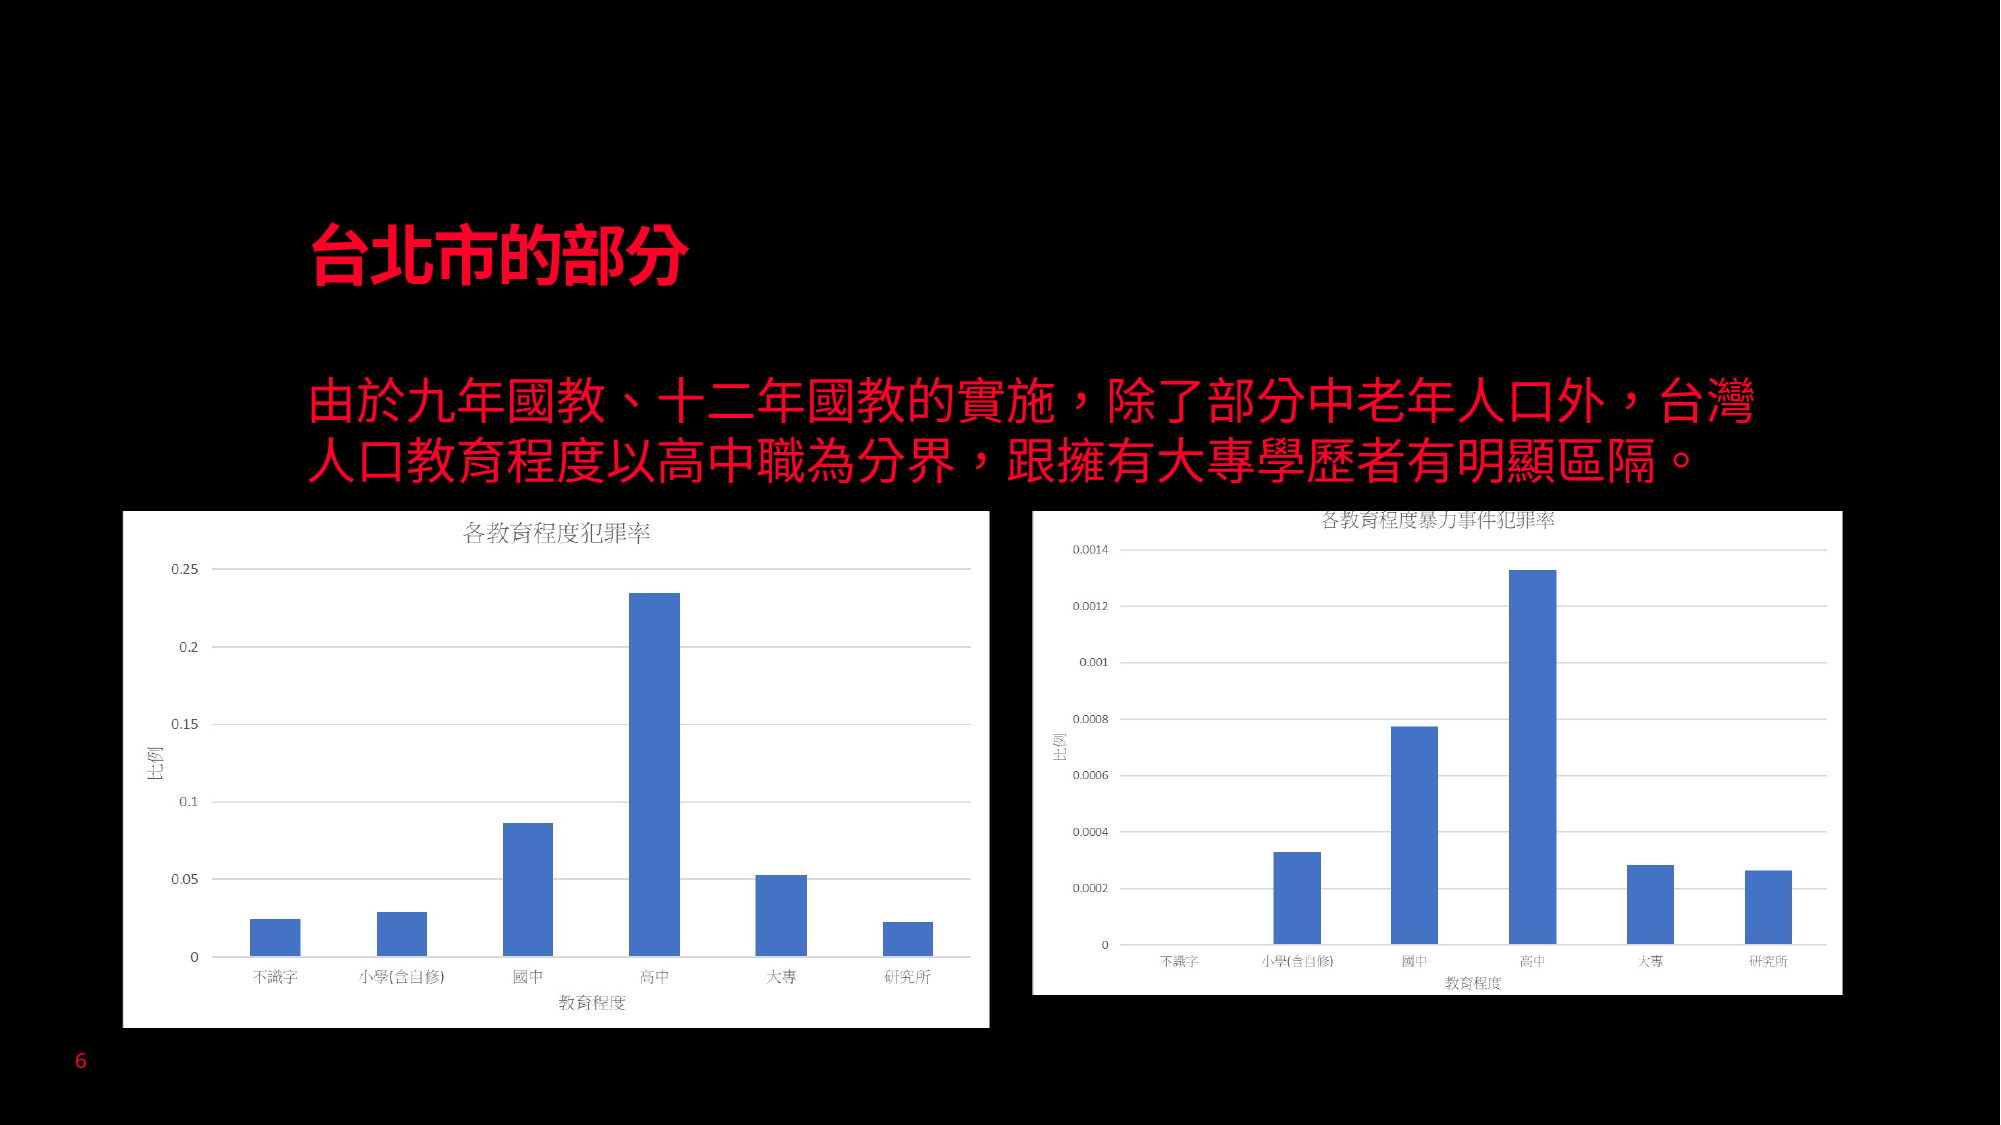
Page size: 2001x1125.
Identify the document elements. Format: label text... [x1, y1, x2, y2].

text_box 由於九年國教、十二年國教的實施，除了部分中老年人口外，台灣人口教育程度以高中職為分界，跟擁有大專學歷者有明顯區隔。 [306, 362, 1759, 498]
picture [122, 510, 990, 1028]
text_box 台北市的部分 [306, 166, 1648, 362]
slide_number 6 [38, 1039, 123, 1078]
picture [1032, 510, 1843, 995]
